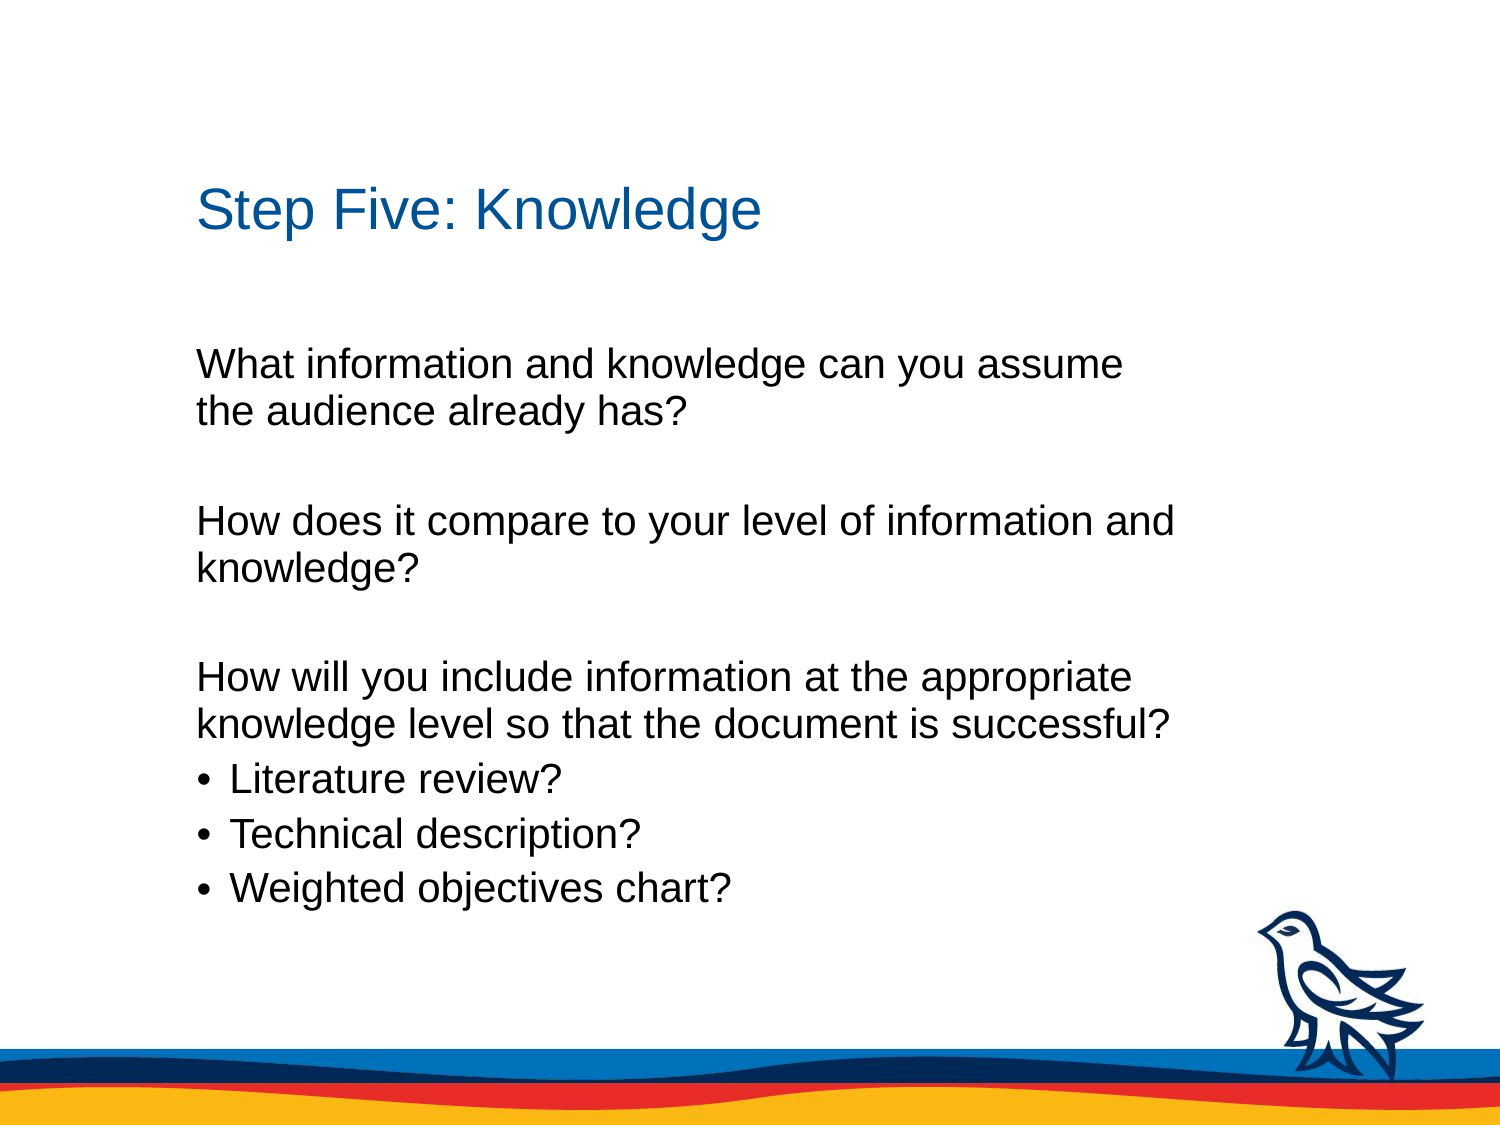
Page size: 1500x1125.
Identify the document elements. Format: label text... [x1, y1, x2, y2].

picture [0, 0, 1500, 1125]
list What information and knowledge can you assume the audience already has? How does it compare to your level of information and knowledge? How will you include information at the appropriate knowledge level so that the document is successful? Literature review? Technical description? Weighted objectives chart? [181, 333, 1209, 961]
title Step Five: Knowledge [181, 115, 1209, 304]
